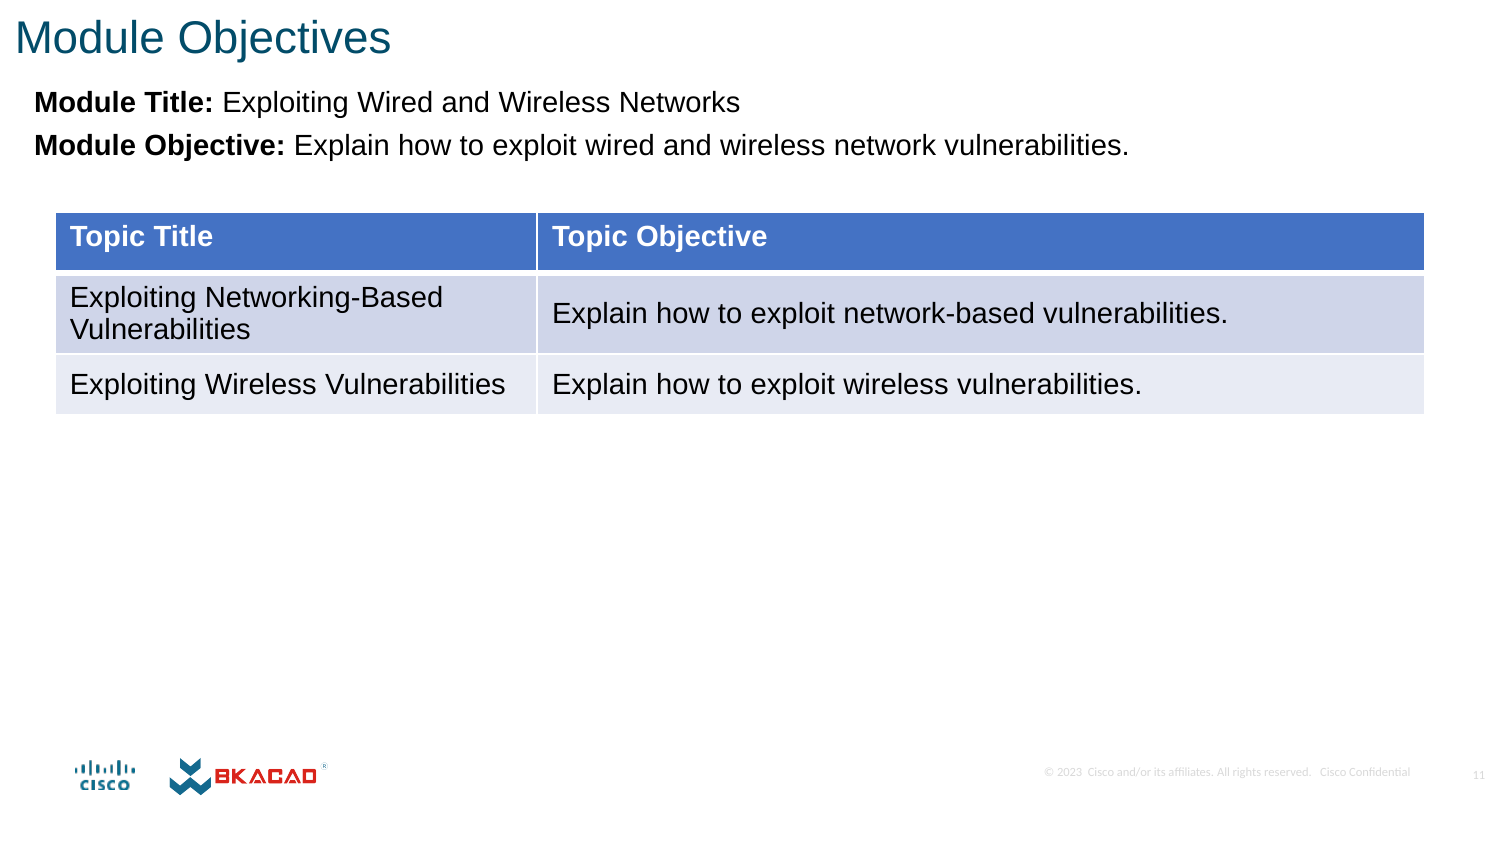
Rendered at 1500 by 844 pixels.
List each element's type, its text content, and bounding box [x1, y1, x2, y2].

table_cell Exploiting Wireless Vulnerabilities [56, 355, 536, 414]
picture [75, 759, 135, 790]
table_header Topic Objective [538, 213, 1424, 270]
picture [169, 757, 328, 796]
text_box Module Title: Exploiting Wired and Wireless Networks Module Objective: Explain how to exploit wired and wireless network vulnerabilities. [19, 75, 1446, 172]
list Module Objectives [0, 0, 1500, 75]
table_header Topic Title [56, 213, 536, 270]
table_cell Explain how to exploit wireless vulnerabilities. [538, 355, 1424, 414]
table_cell Explain how to exploit network-based vulnerabilities. [538, 276, 1424, 353]
table_cell Exploiting Networking-Based Vulnerabilities [56, 276, 536, 353]
slide_number 11 [1425, 759, 1500, 797]
